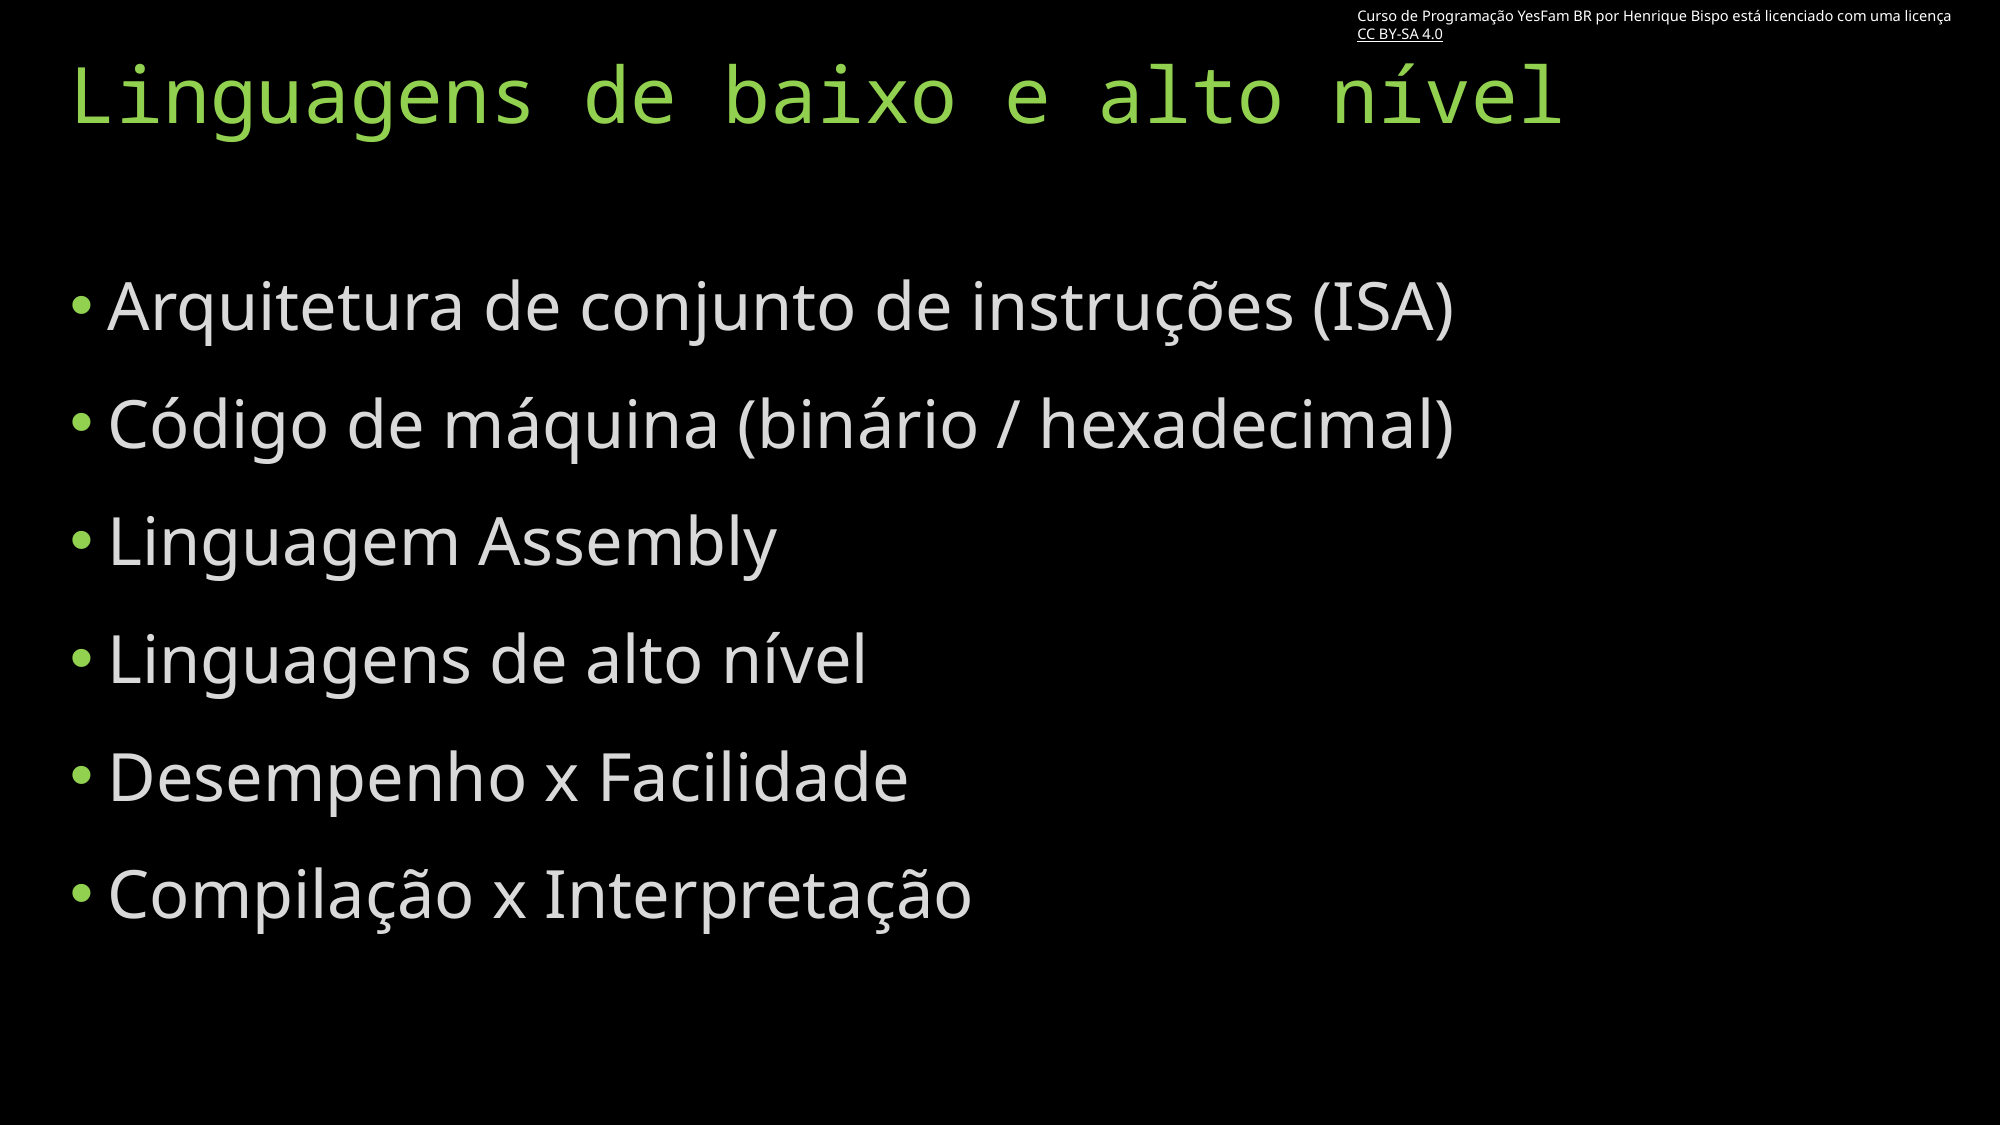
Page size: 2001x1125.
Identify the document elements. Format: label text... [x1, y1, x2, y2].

text_box Curso de Programação YesFam BR por Henrique Bispo está licenciado com uma licença CC BY-SA 4.0 [1342, 0, 2000, 52]
title Linguagens de baixo e alto nível [55, 0, 1945, 148]
list Arquitetura de conjunto de instruções (ISA) Código de máquina (binário / hexadecimal) Linguagem Assembly Linguagens de alto nível Desempenho x Facilidade Compilação x Interpretação [55, 184, 1945, 1012]
